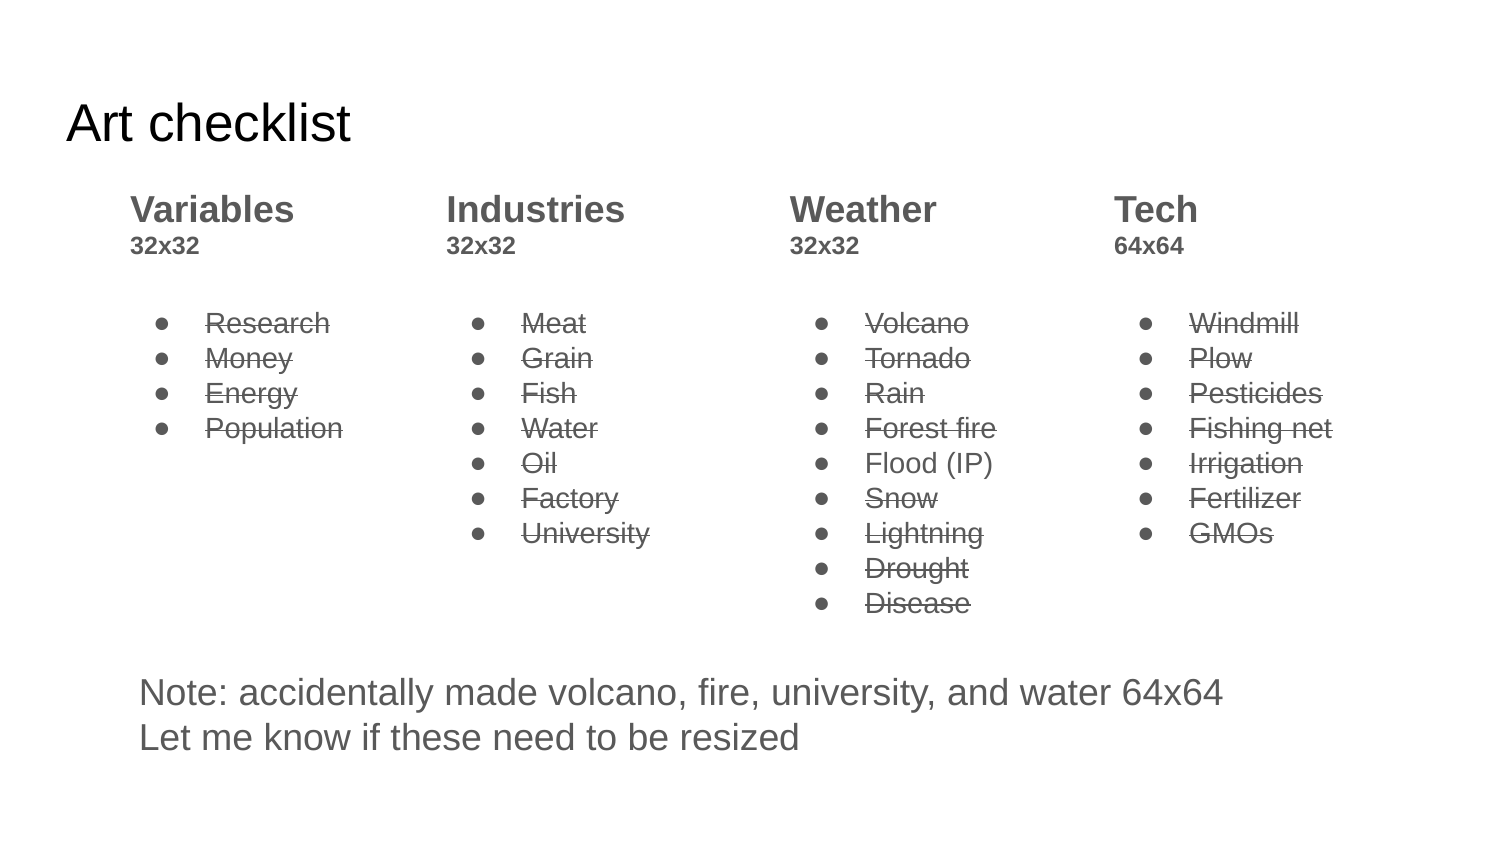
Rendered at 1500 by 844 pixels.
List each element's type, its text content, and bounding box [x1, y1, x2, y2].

text_box Weather 32x32 Volcano Tornado Rain Forest fire Flood (IP) Snow Lightning Drought Disease [774, 169, 1100, 635]
text_box Tech 64x64 Windmill Plow Pesticides Fishing net Irrigation Fertilizer GMOs [1099, 169, 1424, 584]
title Art checklist [51, 72, 1449, 167]
text_box Industries 32x32 Meat Grain Fish Water Oil Factory University [431, 169, 756, 494]
text_box Variables 32x32 Research Money Energy Population [115, 169, 440, 506]
text_box Note: accidentally made volcano, fire, university, and water 64x64 Let me know if these need to be resized [123, 653, 1306, 748]
